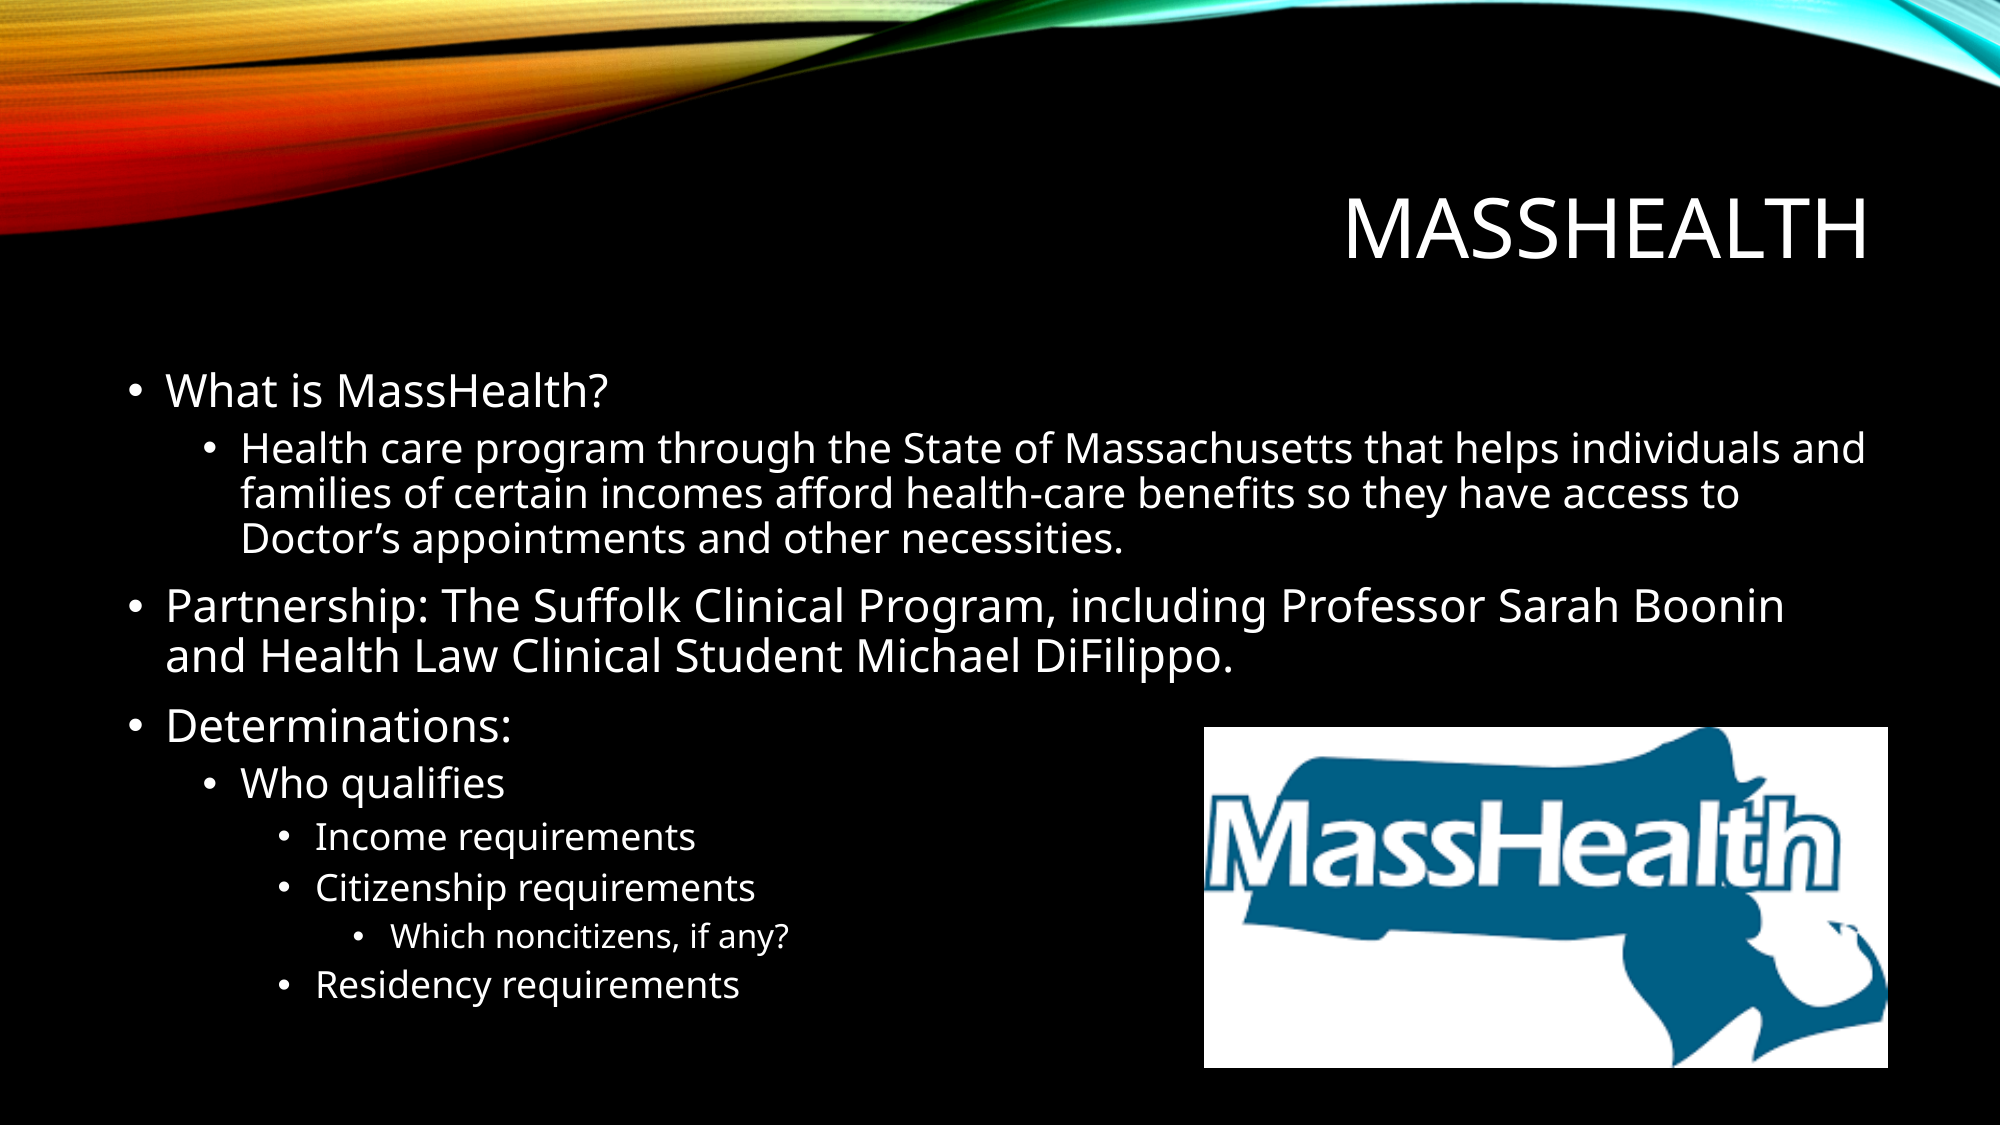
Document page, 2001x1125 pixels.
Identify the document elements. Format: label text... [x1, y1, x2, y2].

picture [1203, 727, 1888, 1068]
picture [1479, 800, 1627, 888]
picture [1696, 800, 1763, 888]
picture [1378, 819, 1476, 888]
picture [1210, 800, 1309, 886]
picture [1750, 841, 1763, 867]
picture [1313, 819, 1376, 888]
picture [1712, 727, 1888, 1007]
title MassHealth [474, 125, 1888, 338]
picture [1627, 819, 1689, 888]
picture [0, 0, 2000, 237]
picture [1765, 800, 1834, 886]
list What is MassHealth? Health care program through the State of Massachusetts that helps individuals and families of certain incomes afford health-care benefits so they have access to Doctor’s appointments and other necessities. Partnership: The Suffolk Clinical Program, including Professor Sarah Boonin and Health Law Clinical Student Michael DiFilippo. Determinations: Who qualifies Income requirements Citizenship requirements Which noncitizens, if any? Residency requirements [112, 360, 1888, 1021]
